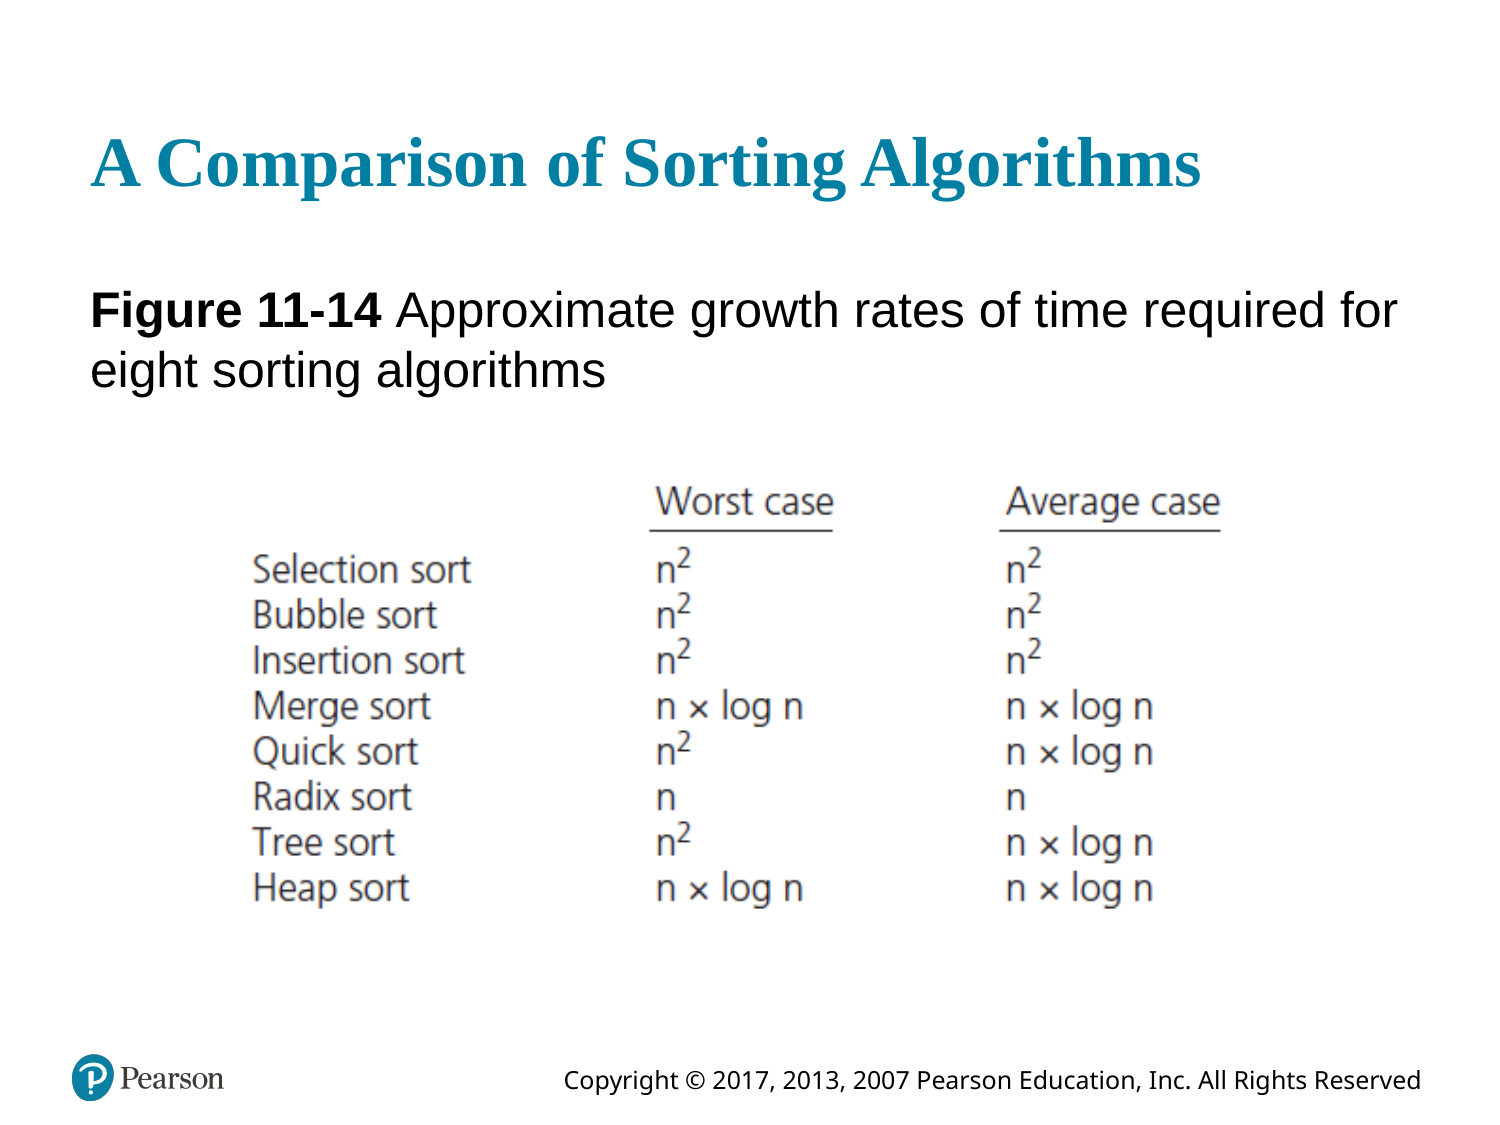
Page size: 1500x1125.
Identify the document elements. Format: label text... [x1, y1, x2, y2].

picture [72, 1054, 88, 1070]
picture [80, 1063, 106, 1088]
title A Comparison of Sorting Algorithms [75, 35, 1425, 216]
picture [72, 1087, 83, 1101]
picture [98, 1054, 224, 1101]
picture [194, 447, 1306, 945]
list Figure 11-14 Approximate growth rates of time required for eight sorting algorithms [75, 262, 1425, 401]
